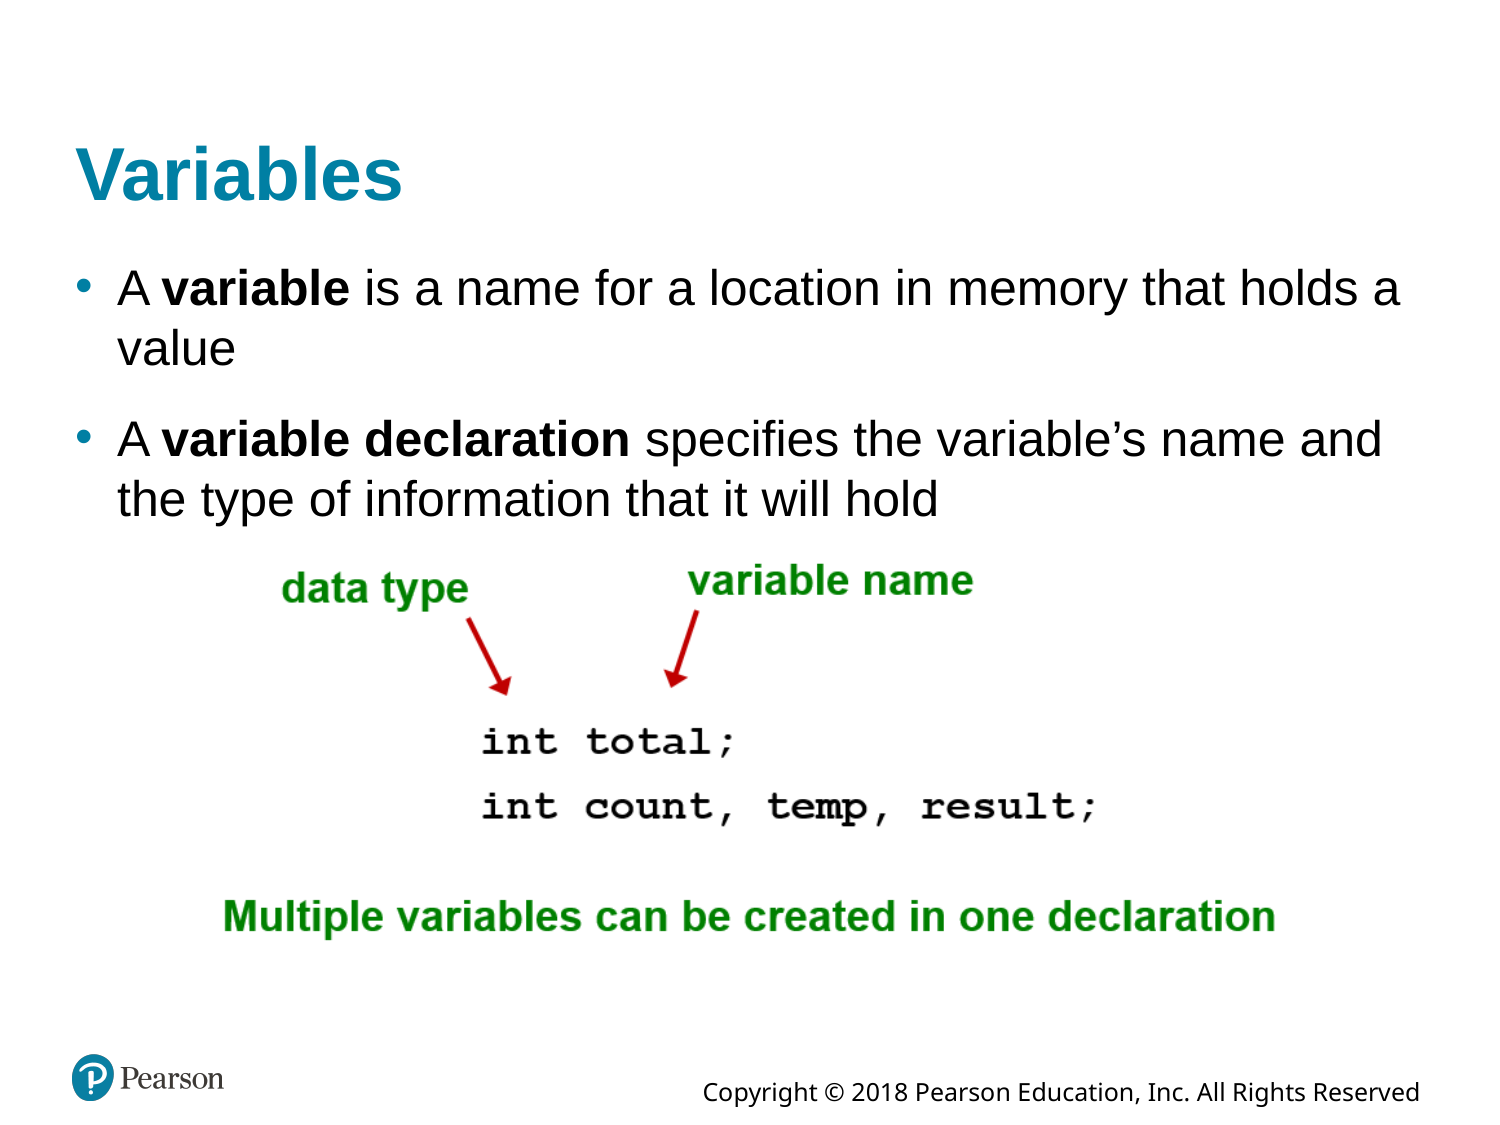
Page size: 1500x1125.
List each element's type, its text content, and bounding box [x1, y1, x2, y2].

list A variable is a name for a location in memory that holds a value A variable declaration specifies the variable’s name and the type of information that it will hold [75, 255, 1425, 536]
picture [98, 1054, 224, 1101]
picture [72, 1087, 83, 1101]
picture [216, 551, 1284, 949]
picture [80, 1063, 106, 1088]
title Variables [75, 35, 1425, 216]
picture [72, 1054, 88, 1070]
